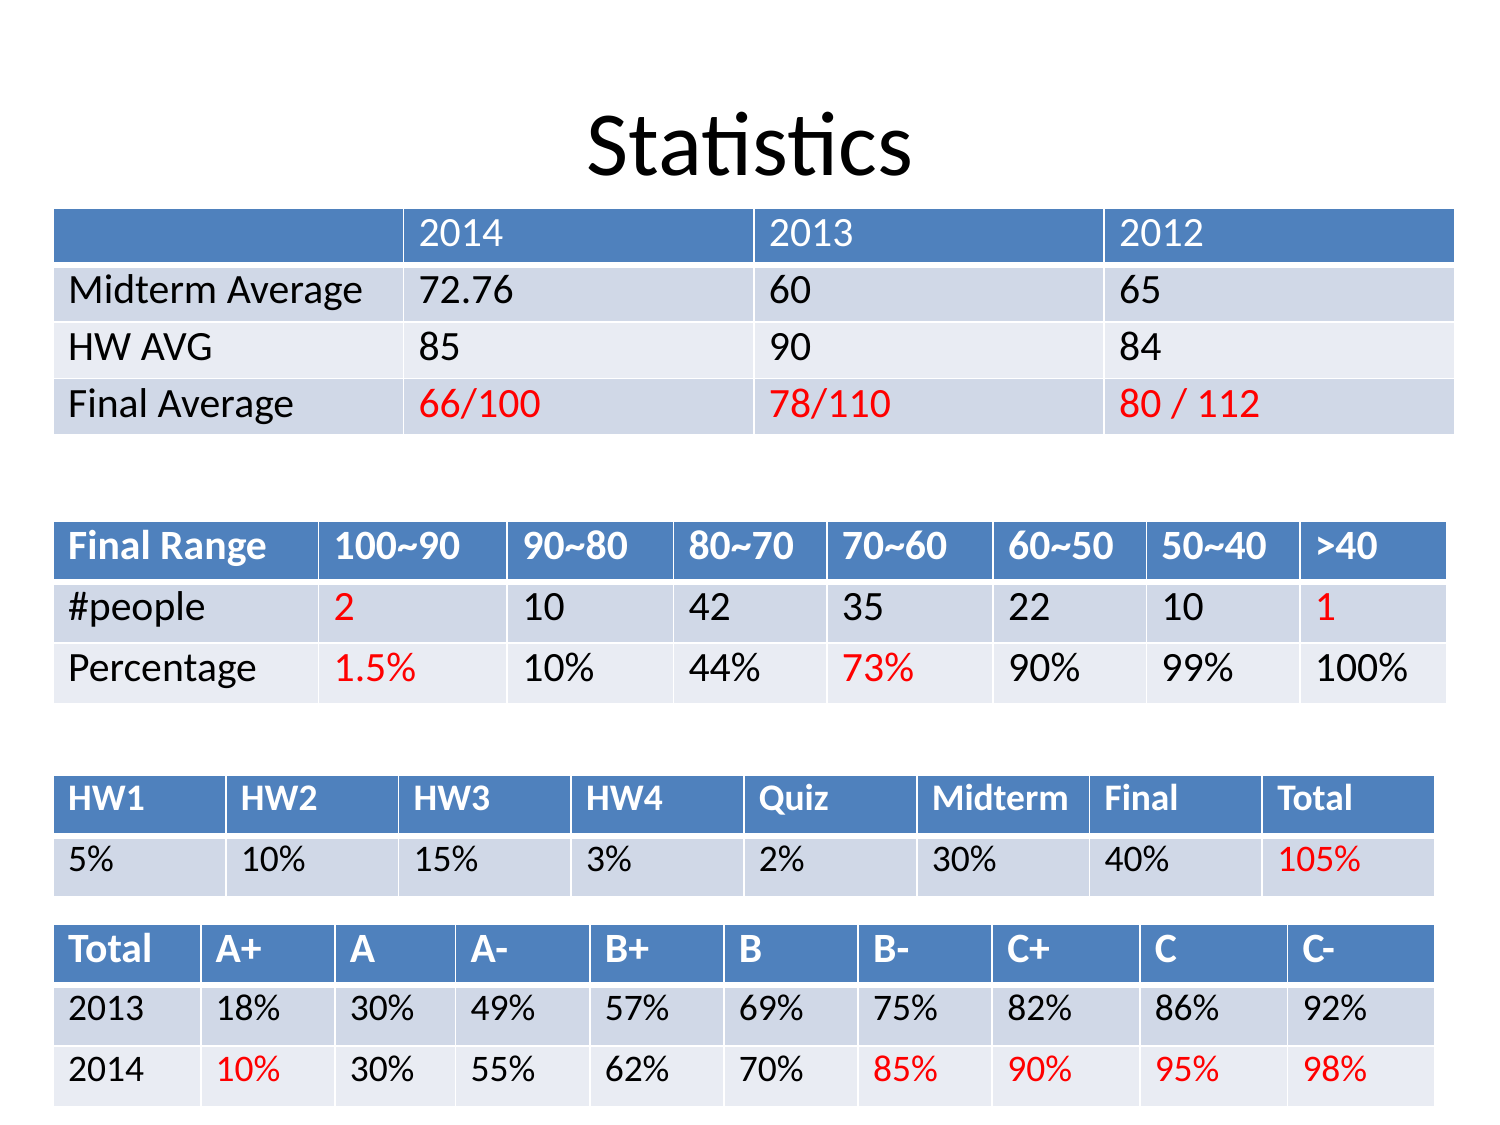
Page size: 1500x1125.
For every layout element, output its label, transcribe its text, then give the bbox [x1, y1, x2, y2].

table_cell 10% [202, 1047, 334, 1106]
table_cell 85% [859, 1047, 991, 1106]
table_cell 99% [1147, 644, 1299, 703]
table_header Total [1263, 776, 1434, 833]
table_cell 73% [828, 644, 992, 703]
table_header HW3 [399, 776, 570, 833]
table_header Total [54, 925, 200, 982]
table_header Midterm [918, 776, 1089, 833]
table_header HW2 [227, 776, 398, 833]
table_cell 92% [1288, 988, 1434, 1045]
table_cell 5% [54, 839, 225, 896]
table_cell 1.5% [319, 644, 506, 703]
table_header B+ [591, 925, 723, 982]
table_cell 2 [319, 585, 506, 642]
table_cell 65 [1105, 268, 1454, 321]
table_cell 100% [1301, 644, 1446, 703]
table_cell 90% [994, 644, 1146, 703]
table_header 2013 [755, 209, 1103, 262]
table_cell 40% [1090, 839, 1261, 896]
title Statistics [0, 45, 1500, 233]
table_header A- [456, 925, 589, 982]
table_header Final Range [54, 522, 318, 579]
table_cell 90% [993, 1047, 1139, 1106]
table_header B- [859, 925, 991, 982]
table_cell 72.76 [404, 268, 753, 321]
table_cell 57% [591, 988, 723, 1045]
table_cell 85 [404, 323, 753, 378]
table_header HW1 [54, 776, 225, 833]
table_cell 42 [674, 585, 826, 642]
table_cell 2014 [54, 1047, 200, 1106]
table_cell 30% [336, 1047, 455, 1106]
table_header 80~70 [674, 522, 826, 579]
table_cell 80 / 112 [1105, 379, 1454, 434]
table_cell HW AVG [54, 323, 403, 378]
table_cell 30% [918, 839, 1089, 896]
table_cell 55% [456, 1047, 589, 1106]
table_header 2012 [1105, 209, 1454, 262]
table_header B [725, 925, 857, 982]
table_cell 10 [1147, 585, 1299, 642]
table_header A+ [202, 925, 334, 982]
table_cell 2013 [54, 988, 200, 1045]
table_cell 98% [1288, 1047, 1434, 1106]
table_header C- [1288, 925, 1434, 982]
table_cell Midterm Average [54, 268, 403, 321]
table_header 2014 [404, 209, 753, 262]
table_cell 1 [1301, 585, 1446, 642]
table_cell 86% [1141, 988, 1287, 1045]
table_cell 70% [725, 1047, 857, 1106]
table_cell 95% [1141, 1047, 1287, 1106]
table_cell 10 [508, 585, 673, 642]
table_cell 10% [508, 644, 673, 703]
table_cell 60 [755, 268, 1103, 321]
table_header A [336, 925, 455, 982]
table_cell 30% [336, 988, 455, 1045]
table_cell Final Average [54, 379, 403, 434]
table_cell 18% [202, 988, 334, 1045]
table_cell #people [54, 585, 318, 642]
table_cell 3% [572, 839, 743, 896]
table_cell 2% [745, 839, 916, 896]
table_header C+ [993, 925, 1139, 982]
table_cell Percentage [54, 644, 318, 703]
table_header HW4 [572, 776, 743, 833]
table_cell 62% [591, 1047, 723, 1106]
table_cell 66/100 [404, 379, 753, 434]
table_cell 69% [725, 988, 857, 1045]
table_cell 78/110 [755, 379, 1103, 434]
table_cell 44% [674, 644, 826, 703]
table_header Final [1090, 776, 1261, 833]
table_cell 105% [1263, 839, 1434, 896]
table_header C [1141, 925, 1287, 982]
table_header 50~40 [1147, 522, 1299, 579]
table_cell 35 [828, 585, 992, 642]
table_cell 15% [399, 839, 570, 896]
table_header 90~80 [508, 522, 673, 579]
table_header 70~60 [828, 522, 992, 579]
table_cell 49% [456, 988, 589, 1045]
table_header [54, 209, 403, 262]
table_cell 82% [993, 988, 1139, 1045]
table_cell 90 [755, 323, 1103, 378]
table_cell 10% [227, 839, 398, 896]
table_header Quiz [745, 776, 916, 833]
table_header >40 [1301, 522, 1446, 579]
table_cell 75% [859, 988, 991, 1045]
table_cell 84 [1105, 323, 1454, 378]
table_header 60~50 [994, 522, 1146, 579]
table_header 100~90 [319, 522, 506, 579]
table_cell 22 [994, 585, 1146, 642]
